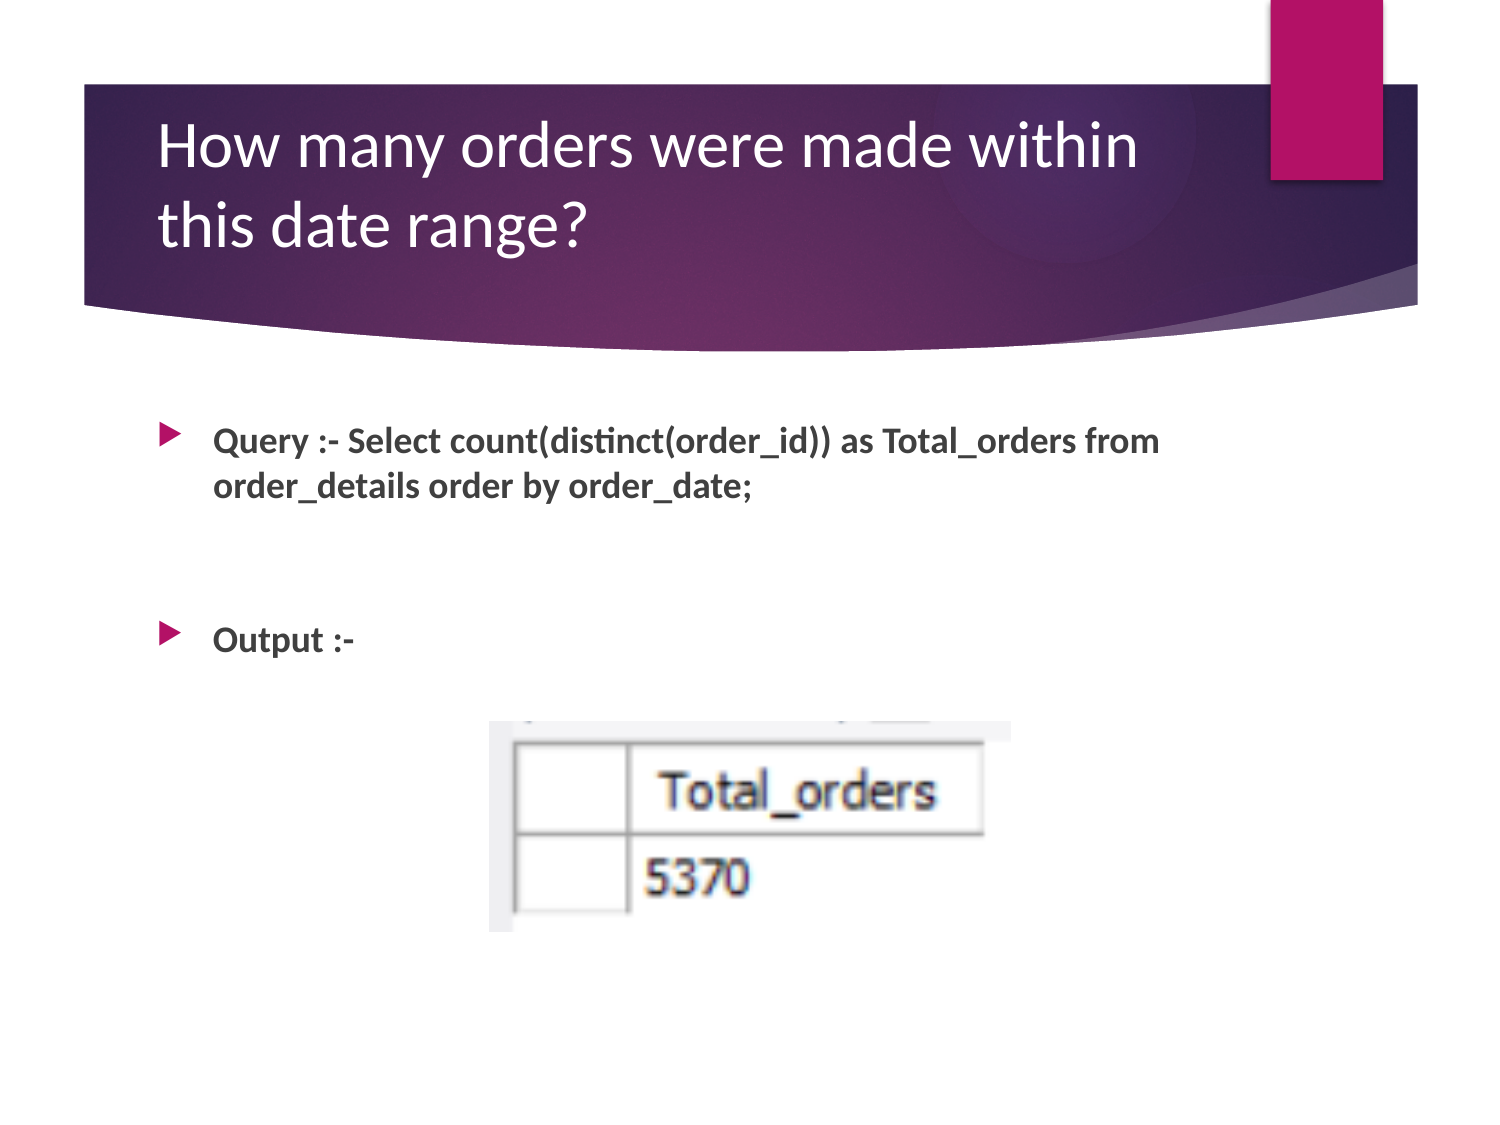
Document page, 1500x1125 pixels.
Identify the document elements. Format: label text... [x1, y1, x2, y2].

title How many orders were made within this date range? [142, 122, 1183, 240]
text_box Output :- [141, 607, 1183, 704]
list Query :- Select count(distinct(order_id)) as Total_orders from order_details order by order_date; [141, 408, 1183, 563]
picture [488, 721, 1012, 932]
